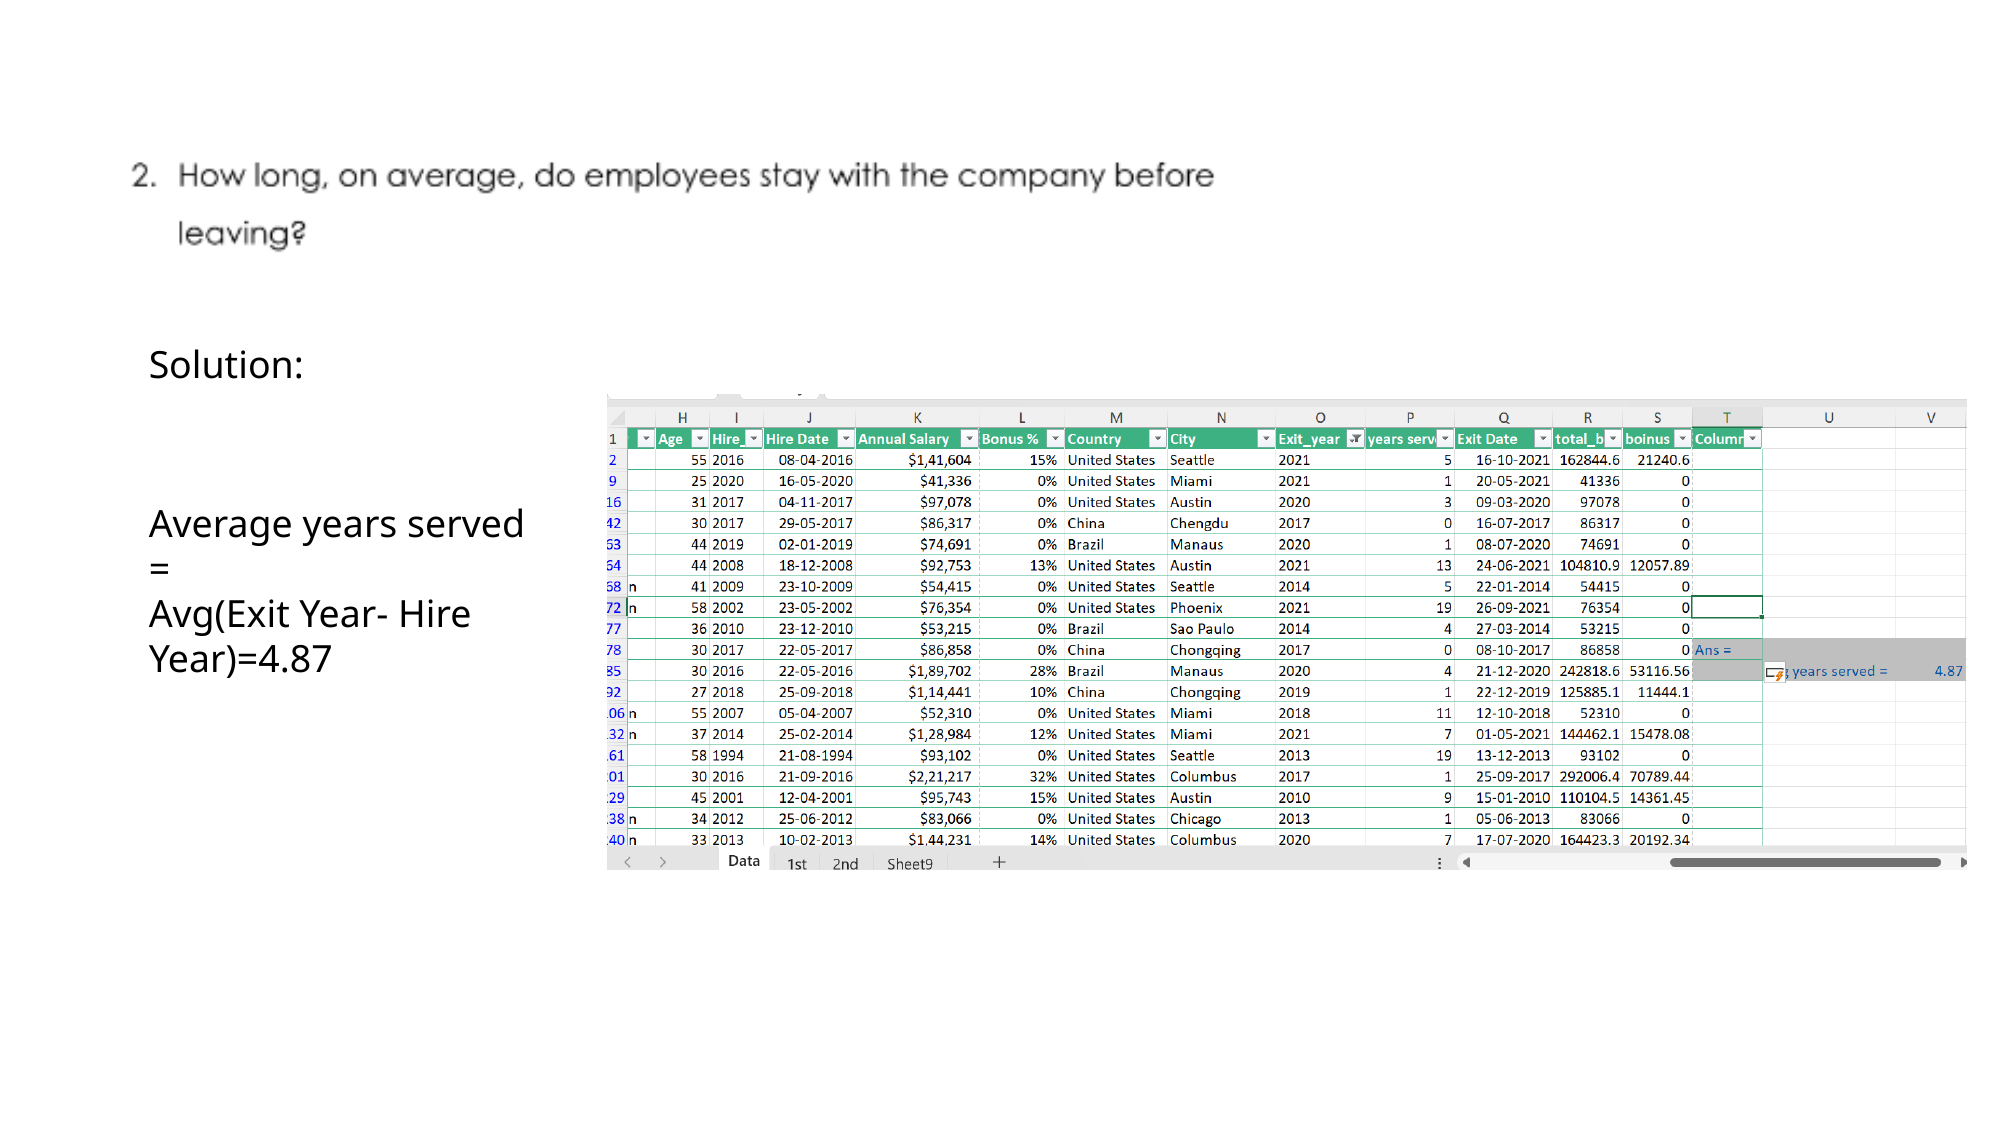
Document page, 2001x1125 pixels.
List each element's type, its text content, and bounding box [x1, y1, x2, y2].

text_box Solution: [133, 334, 590, 394]
picture [606, 394, 1967, 871]
text_box Average years served = Avg(Exit Year- Hire Year)=4.87 [133, 492, 547, 688]
picture [109, 137, 1271, 261]
